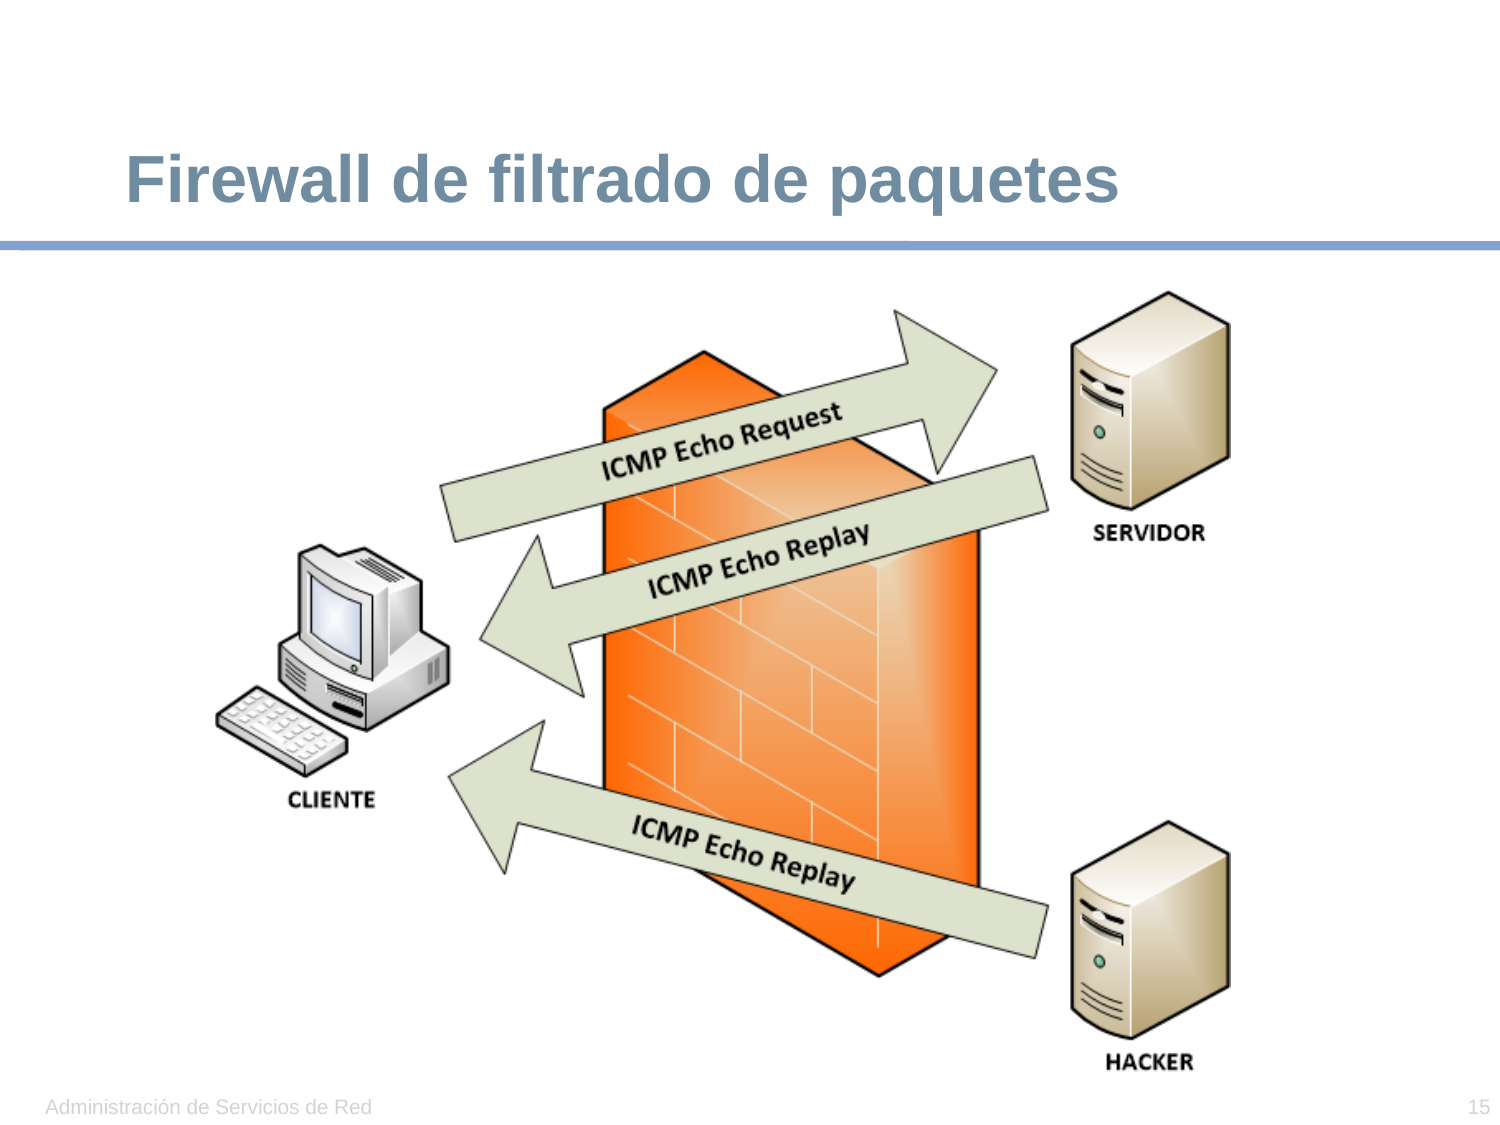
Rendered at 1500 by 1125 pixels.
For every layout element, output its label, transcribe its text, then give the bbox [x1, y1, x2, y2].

picture [214, 290, 1231, 1081]
title Firewall de filtrado de paquetes [111, 66, 1446, 224]
